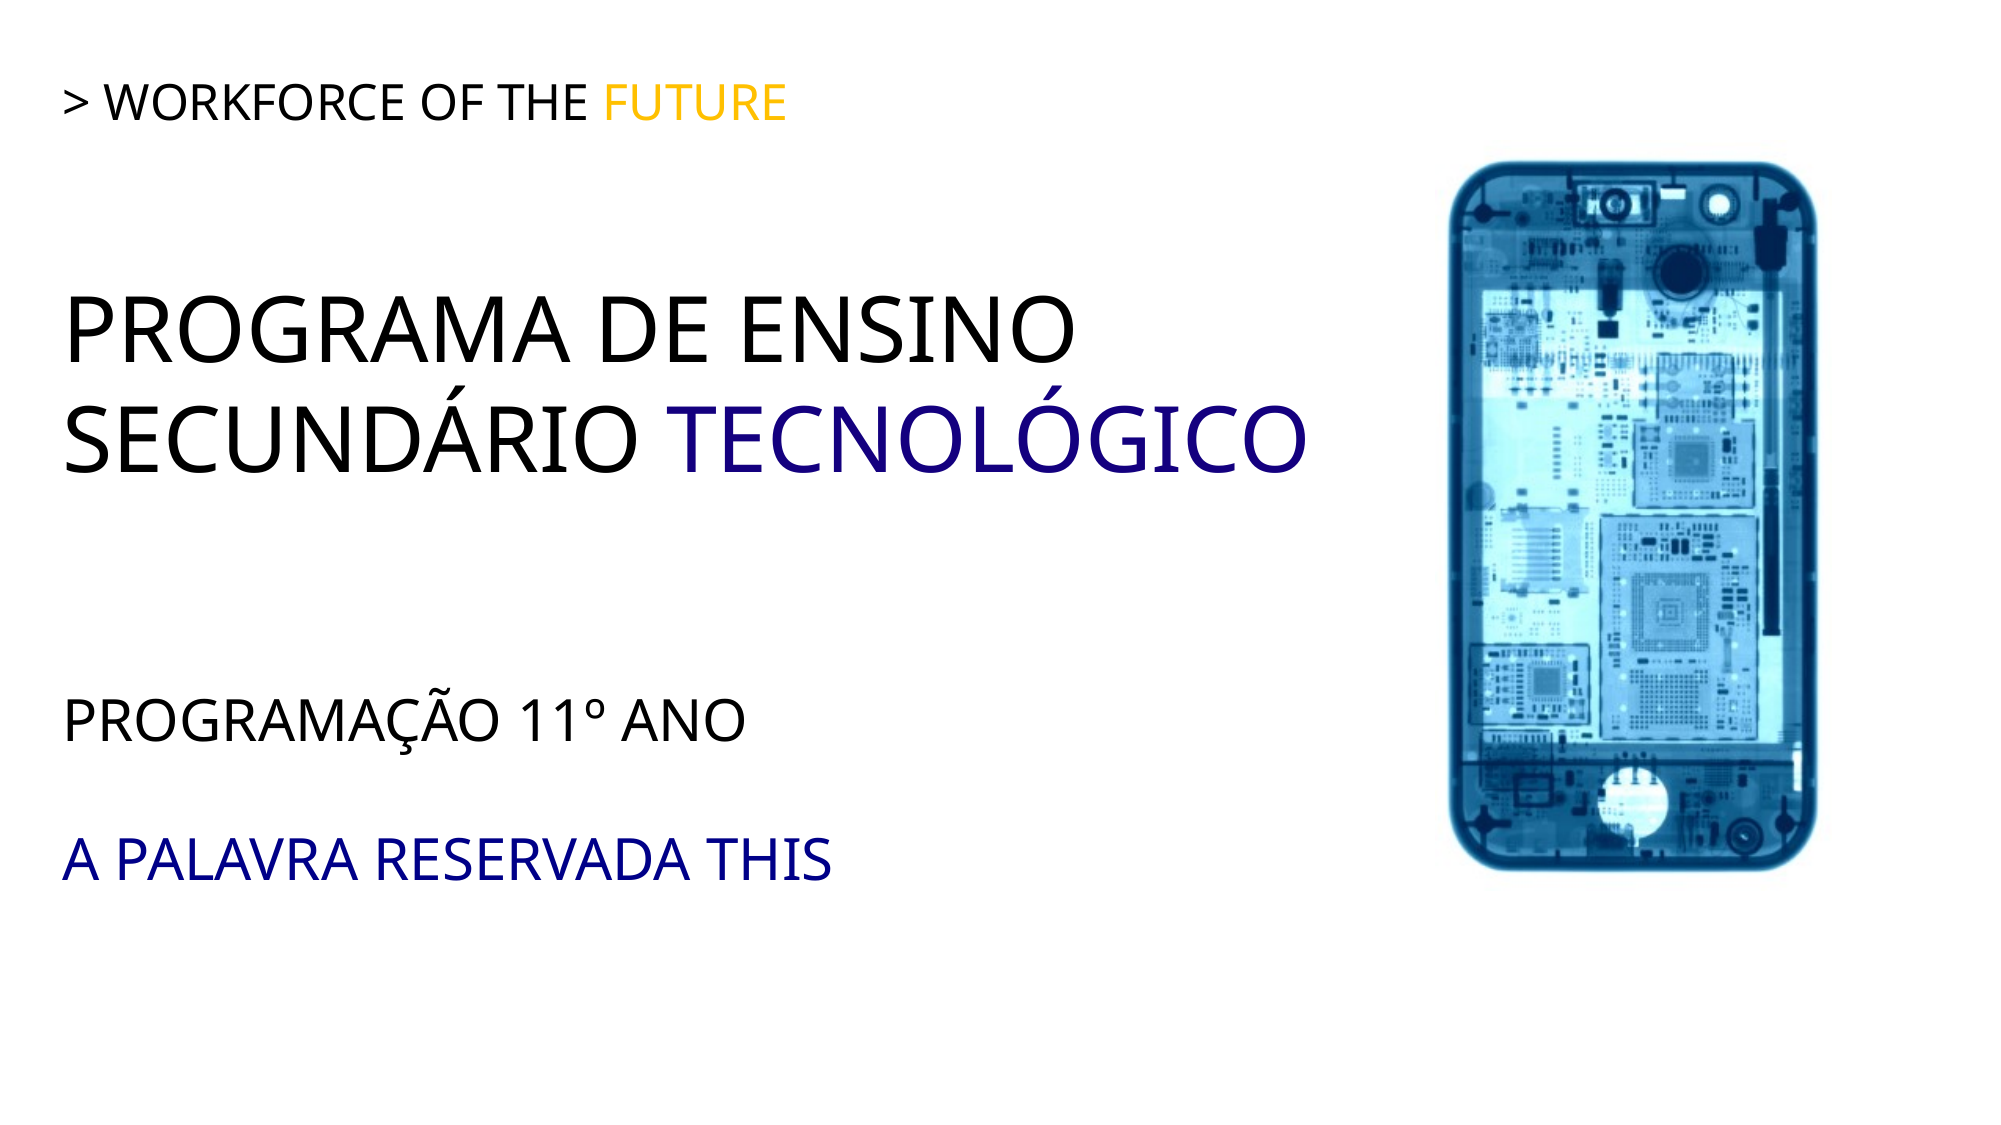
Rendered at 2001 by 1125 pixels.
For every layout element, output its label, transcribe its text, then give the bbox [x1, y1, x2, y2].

list Programação 11º Ano A palavra reservada this [62, 667, 1293, 940]
text_box > WORKFORCE OF THE FUTURE PROGRAMA DE ENSINO SECUNDÁRIO TECNOLÓGICO [62, 70, 1355, 406]
picture [1435, 140, 1832, 891]
